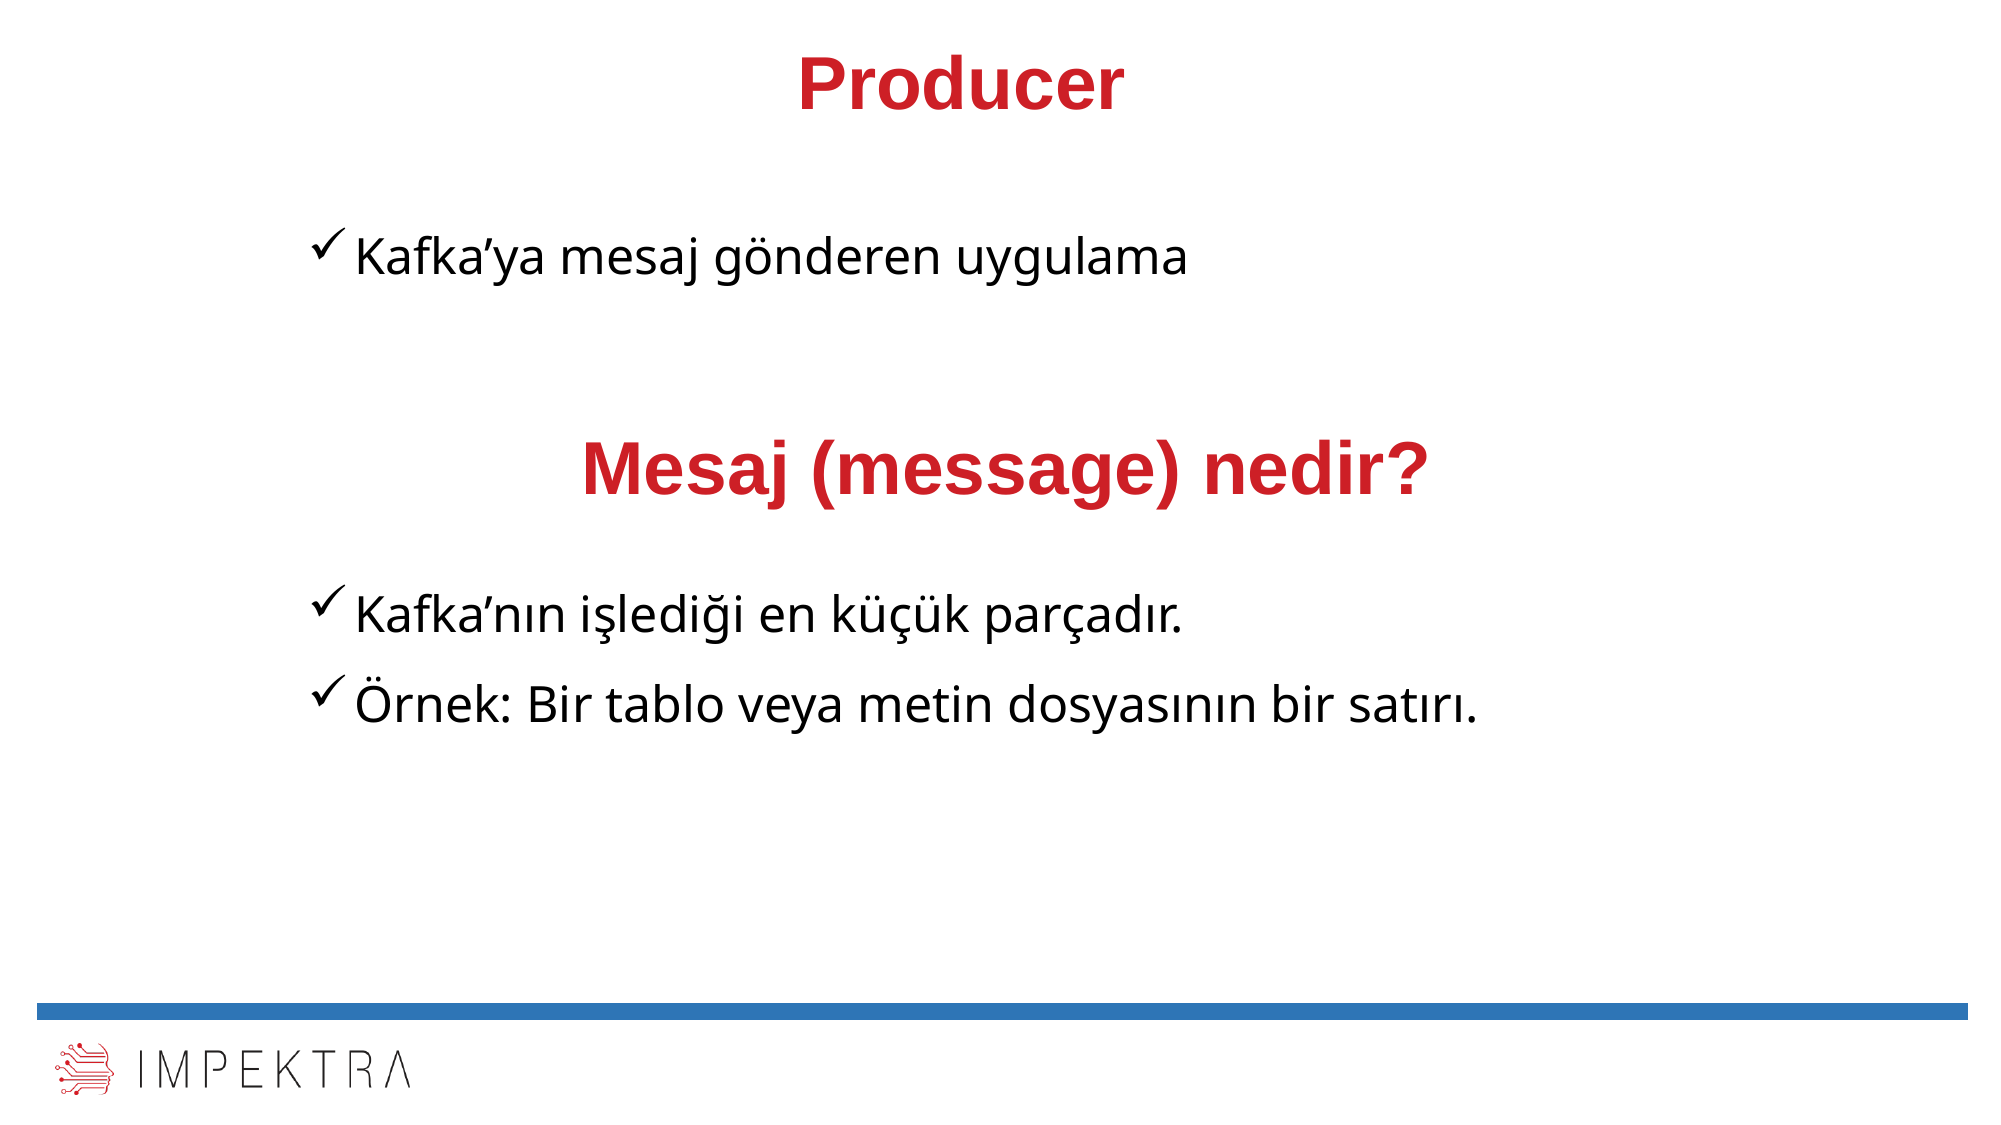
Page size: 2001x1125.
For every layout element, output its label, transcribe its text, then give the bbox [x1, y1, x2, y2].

text_box Kafka’ya mesaj gönderen uygulama [292, 186, 1810, 292]
text_box Producer [578, 45, 1345, 134]
text_box Kafka’nın işlediği en küçük parçadır. Örnek: Bir tablo veya metin dosyasının bir satırı. [292, 544, 1810, 740]
text_box Mesaj (message) nedir? [536, 430, 1477, 518]
picture [55, 1043, 410, 1095]
